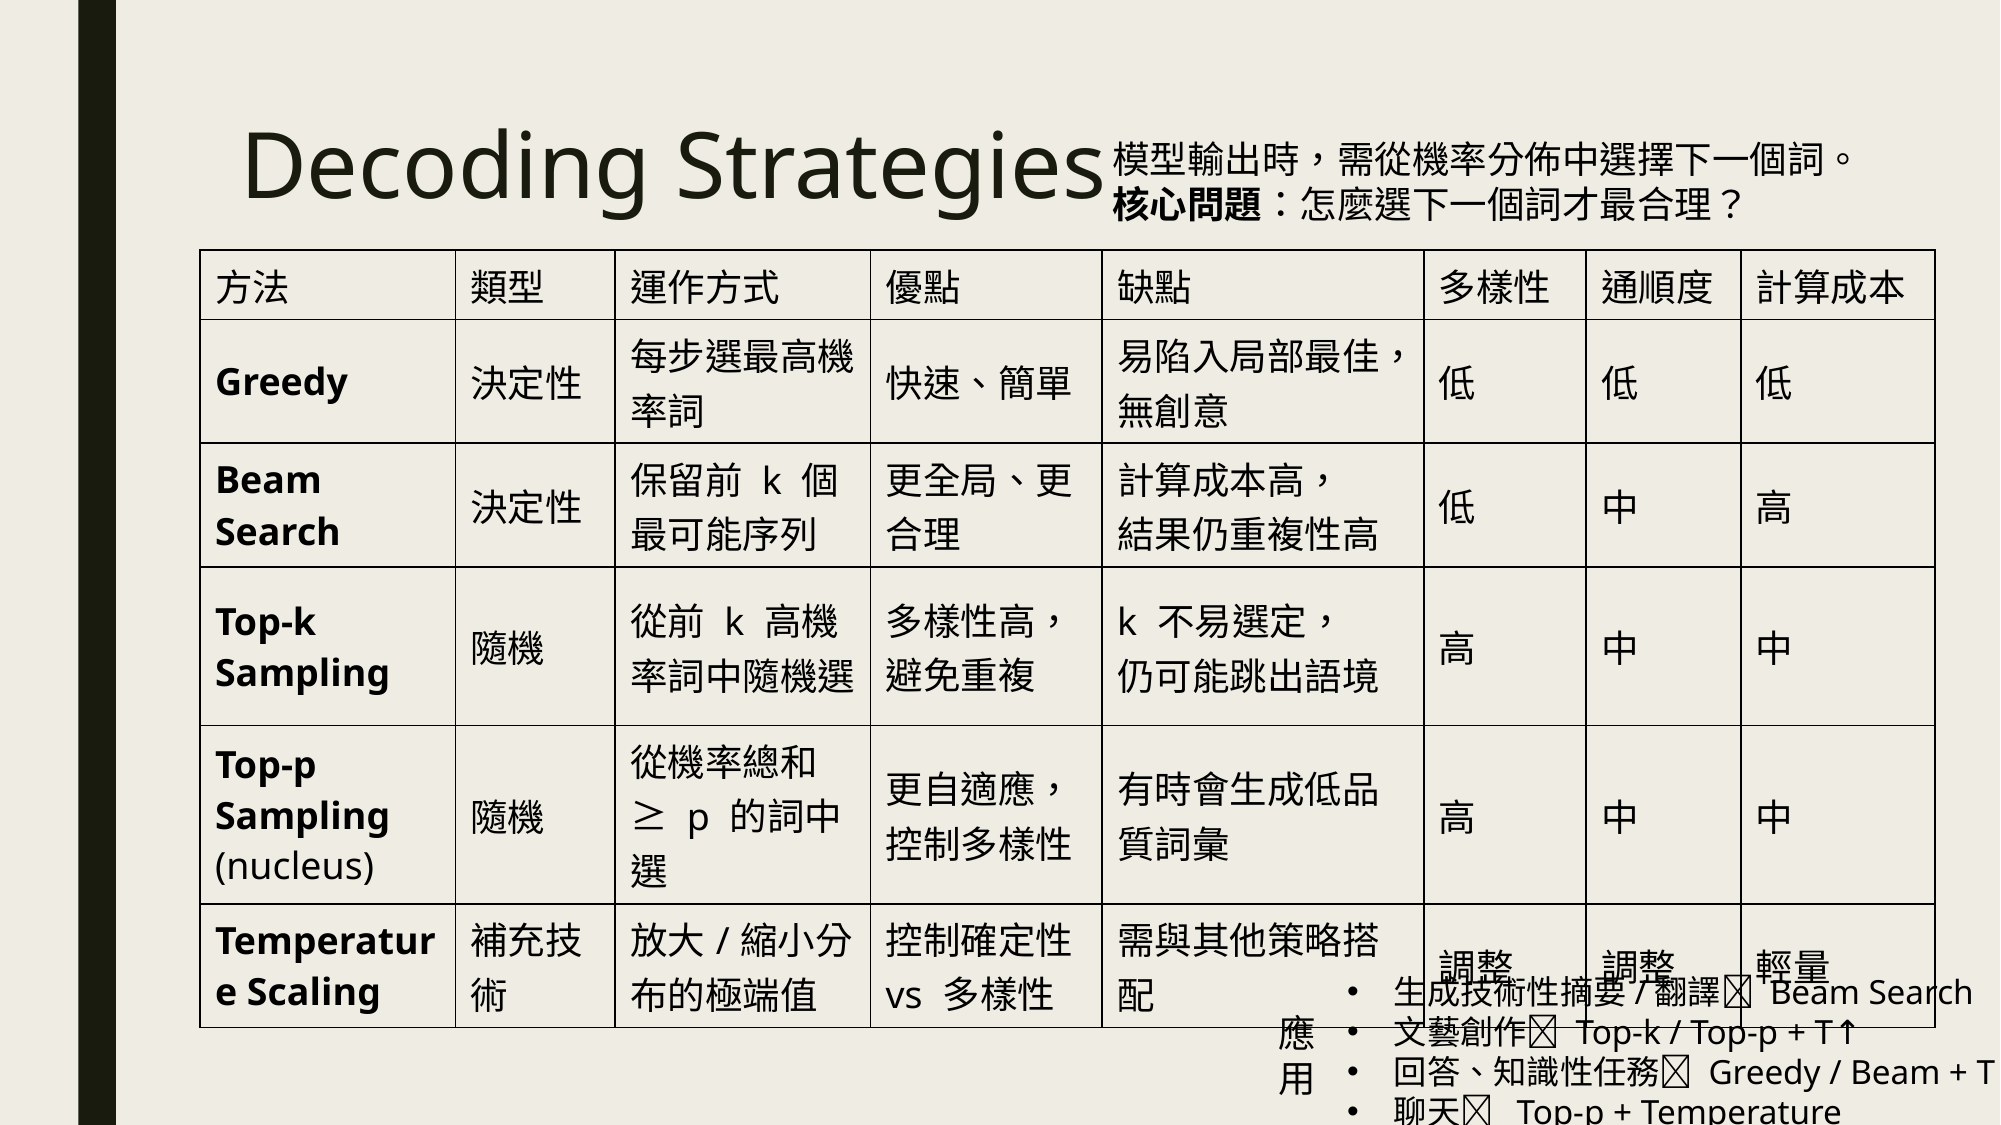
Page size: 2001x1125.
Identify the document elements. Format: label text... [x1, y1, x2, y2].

table_cell 計算成本高， 結果仍重複性高 [1103, 444, 1423, 566]
table_cell 隨機 [456, 726, 614, 903]
table_cell 低 [1742, 320, 1934, 442]
table_header 多樣性 [1425, 251, 1585, 319]
table_cell 中 [1742, 726, 1934, 903]
title Decoding Strategies [225, 112, 1800, 249]
table_cell k 不易選定， 仍可能跳出語境 [1103, 568, 1423, 725]
table_header 方法 [201, 251, 455, 319]
table_cell 輕量 [1742, 905, 1934, 963]
table_cell Beam Search [201, 444, 455, 566]
table_cell 每步選最高機率詞 [616, 320, 870, 442]
table_cell 中 [1587, 726, 1740, 903]
table_cell 低 [1425, 320, 1585, 442]
table_cell 更全局、更合理 [871, 444, 1101, 566]
table_cell Temperature Scaling [201, 905, 455, 1027]
text_box 應用 [1263, 1003, 1310, 1108]
table_cell 從前 k 高機率詞中隨機選 [616, 568, 870, 725]
table_header 計算成本 [1742, 251, 1934, 319]
table_cell 保留前 k 個最可能序列 [616, 444, 870, 566]
table_cell 控制確定性 vs 多樣性 [871, 905, 1101, 1027]
table_cell Greedy [201, 320, 455, 442]
table_cell 放大/縮小分布的極端值 [616, 905, 870, 1027]
table_cell 中 [1587, 444, 1740, 566]
text_box 模型輸出時，需從機率分佈中選擇下一個詞。 核心問題：怎麼選下一個詞才最合理？ [1097, 128, 2000, 233]
table_cell 從機率總和 ≥ p 的詞中選 [616, 726, 870, 903]
table_cell 決定性 [456, 444, 614, 566]
table_cell 低 [1587, 320, 1740, 442]
table_cell 有時會生成低品質詞彙 [1103, 726, 1423, 903]
table_header 優點 [871, 251, 1101, 319]
table_header 通順度 [1587, 251, 1740, 319]
table_cell 隨機 [456, 568, 614, 725]
table_cell 更自適應，控制多樣性 [871, 726, 1101, 903]
table_cell 高 [1425, 726, 1585, 903]
table_cell 決定性 [456, 320, 614, 442]
table_cell 中 [1742, 568, 1934, 725]
table_cell 低 [1425, 444, 1585, 566]
table_header 運作方式 [616, 251, 870, 319]
table_header 類型 [456, 251, 614, 319]
table_cell 補充技術 [456, 905, 614, 1027]
text_box 生成技術性摘要/翻譯 Beam Search 文藝創作 Top-k / Top-p + T↑ 回答、知識性任務 Greedy / Beam + T↓ 聊天 Top-p + Temperature [1332, 963, 2000, 1125]
table_cell 調整 [1425, 905, 1585, 963]
table_cell 易陷入局部最佳，無創意 [1103, 320, 1423, 442]
table_cell 高 [1425, 568, 1585, 725]
table_cell 快速、簡單 [871, 320, 1101, 442]
table_cell 中 [1587, 568, 1740, 725]
table_cell Top-k Sampling [201, 568, 455, 725]
table_cell 多樣性高，避免重複 [871, 568, 1101, 725]
table_cell Top-p Sampling (nucleus) [201, 726, 455, 903]
table_cell 高 [1742, 444, 1934, 566]
table_cell 需與其他策略搭配 [1103, 905, 1423, 1027]
table_header 缺點 [1103, 251, 1423, 319]
table_cell 調整 [1587, 905, 1740, 963]
